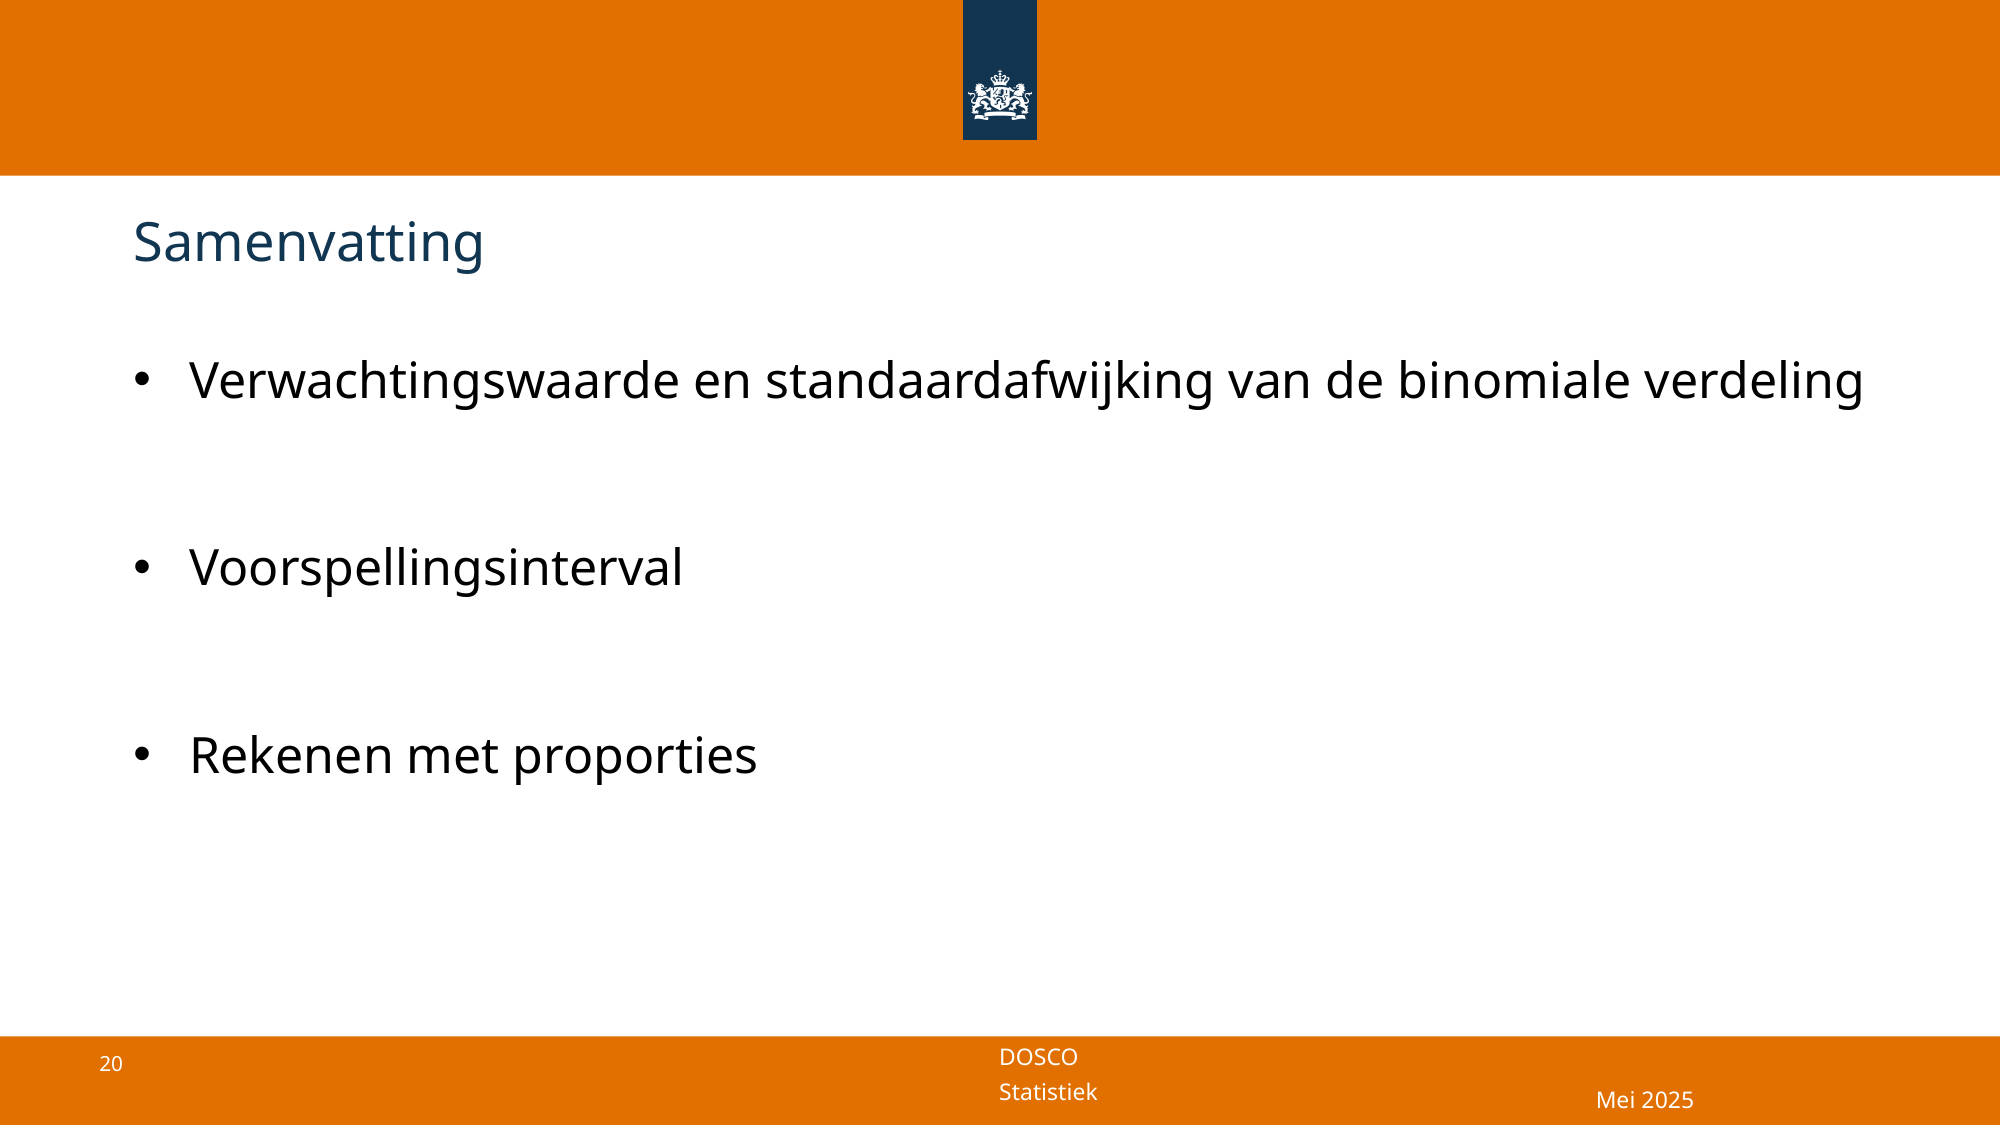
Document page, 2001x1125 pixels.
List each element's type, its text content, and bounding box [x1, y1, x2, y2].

picture [963, 0, 1037, 140]
title Samenvatting [133, 207, 1834, 273]
slide_number Mei 2025 [1580, 1069, 1946, 1125]
list Verwachtingswaarde en standaardafwijking van de binomiale verdeling Voorspellingsinterval Rekenen met proporties [133, 290, 1969, 988]
